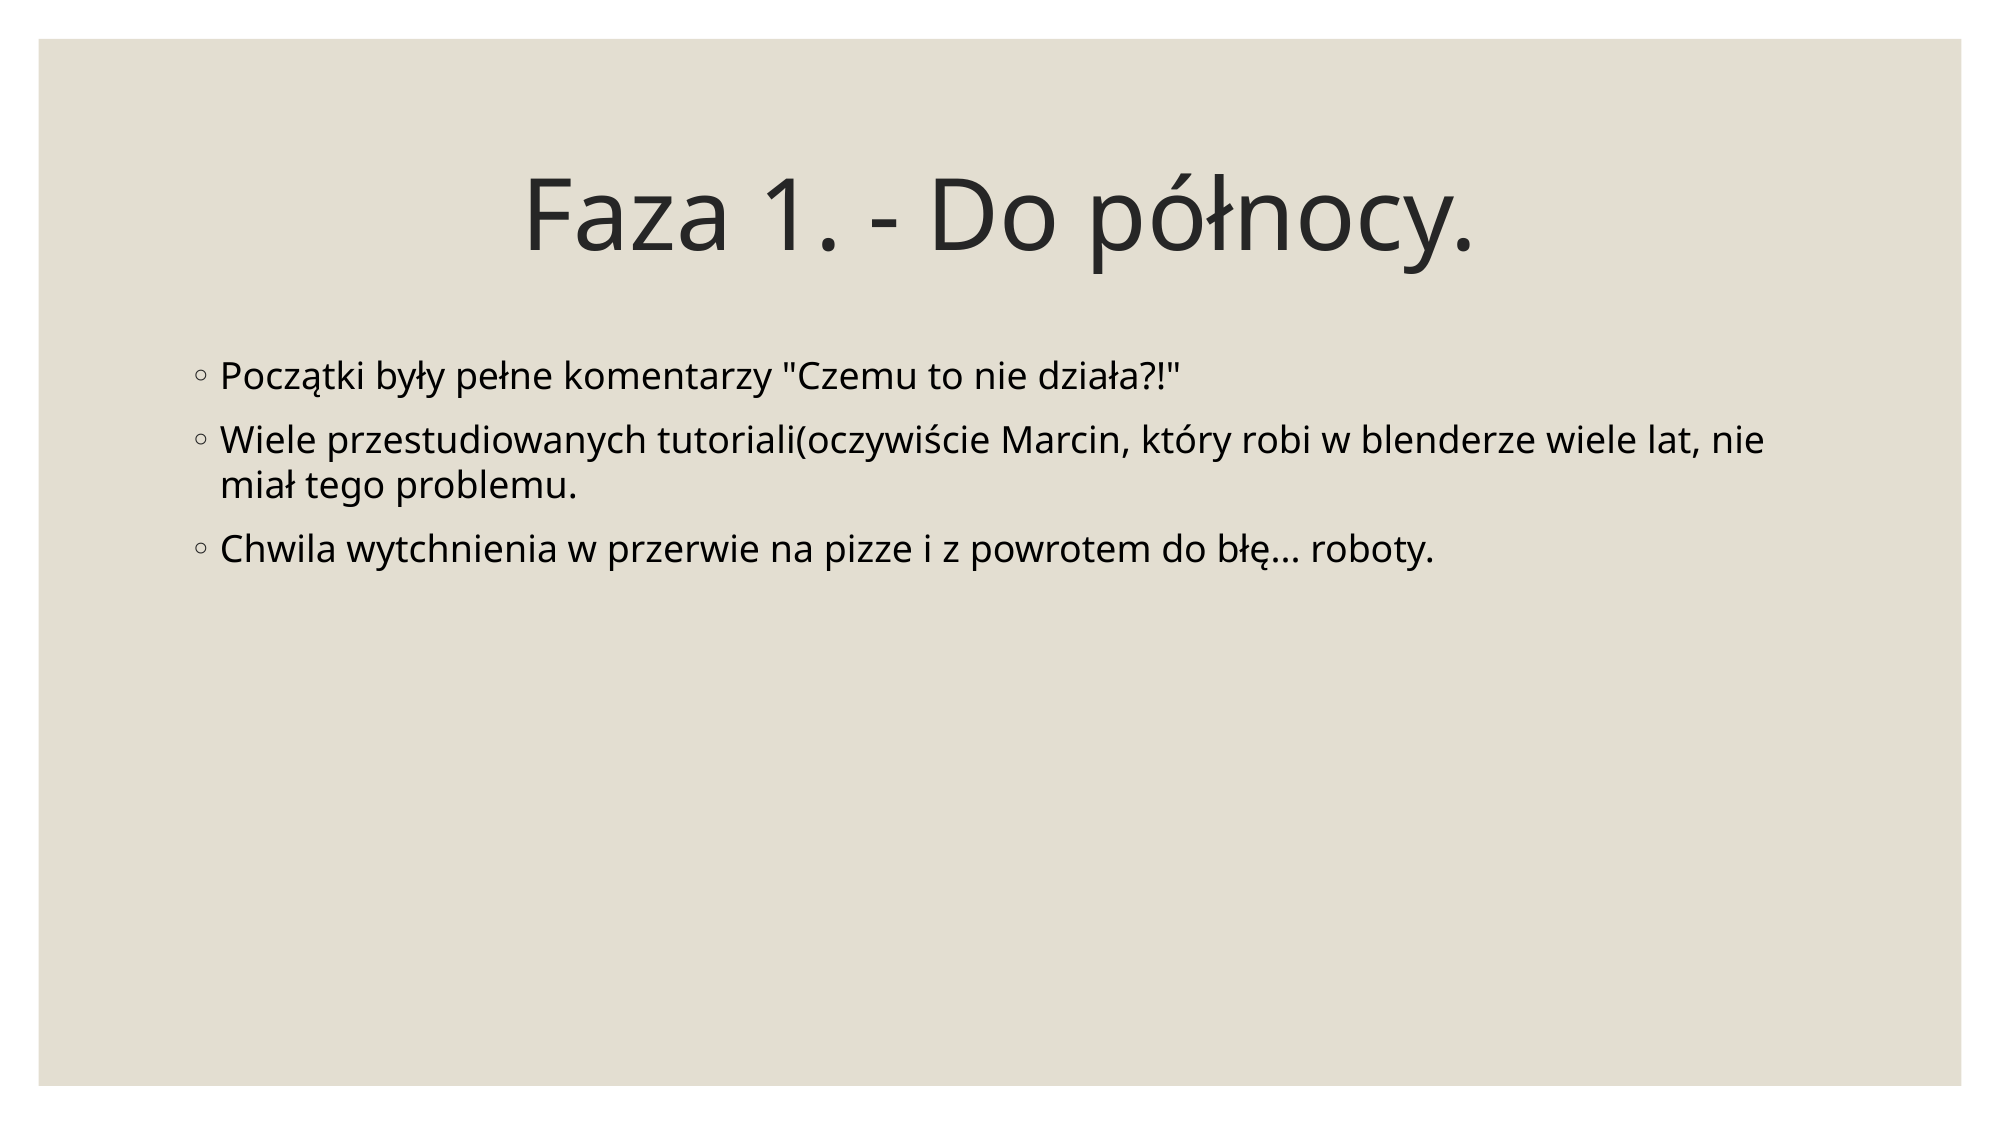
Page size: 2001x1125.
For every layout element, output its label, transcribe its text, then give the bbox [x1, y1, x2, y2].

list Początki były pełne komentarzy "Czemu to nie działa?!" Wiele przestudiowanych tutoriali(oczywiście Marcin, który robi w blenderze wiele lat, nie miał tego problemu. Chwila wytchnienia w przerwie na pizze i z powrotem do błę... roboty. [174, 345, 1825, 990]
title Faza 1. - Do północy. [174, 105, 1825, 331]
